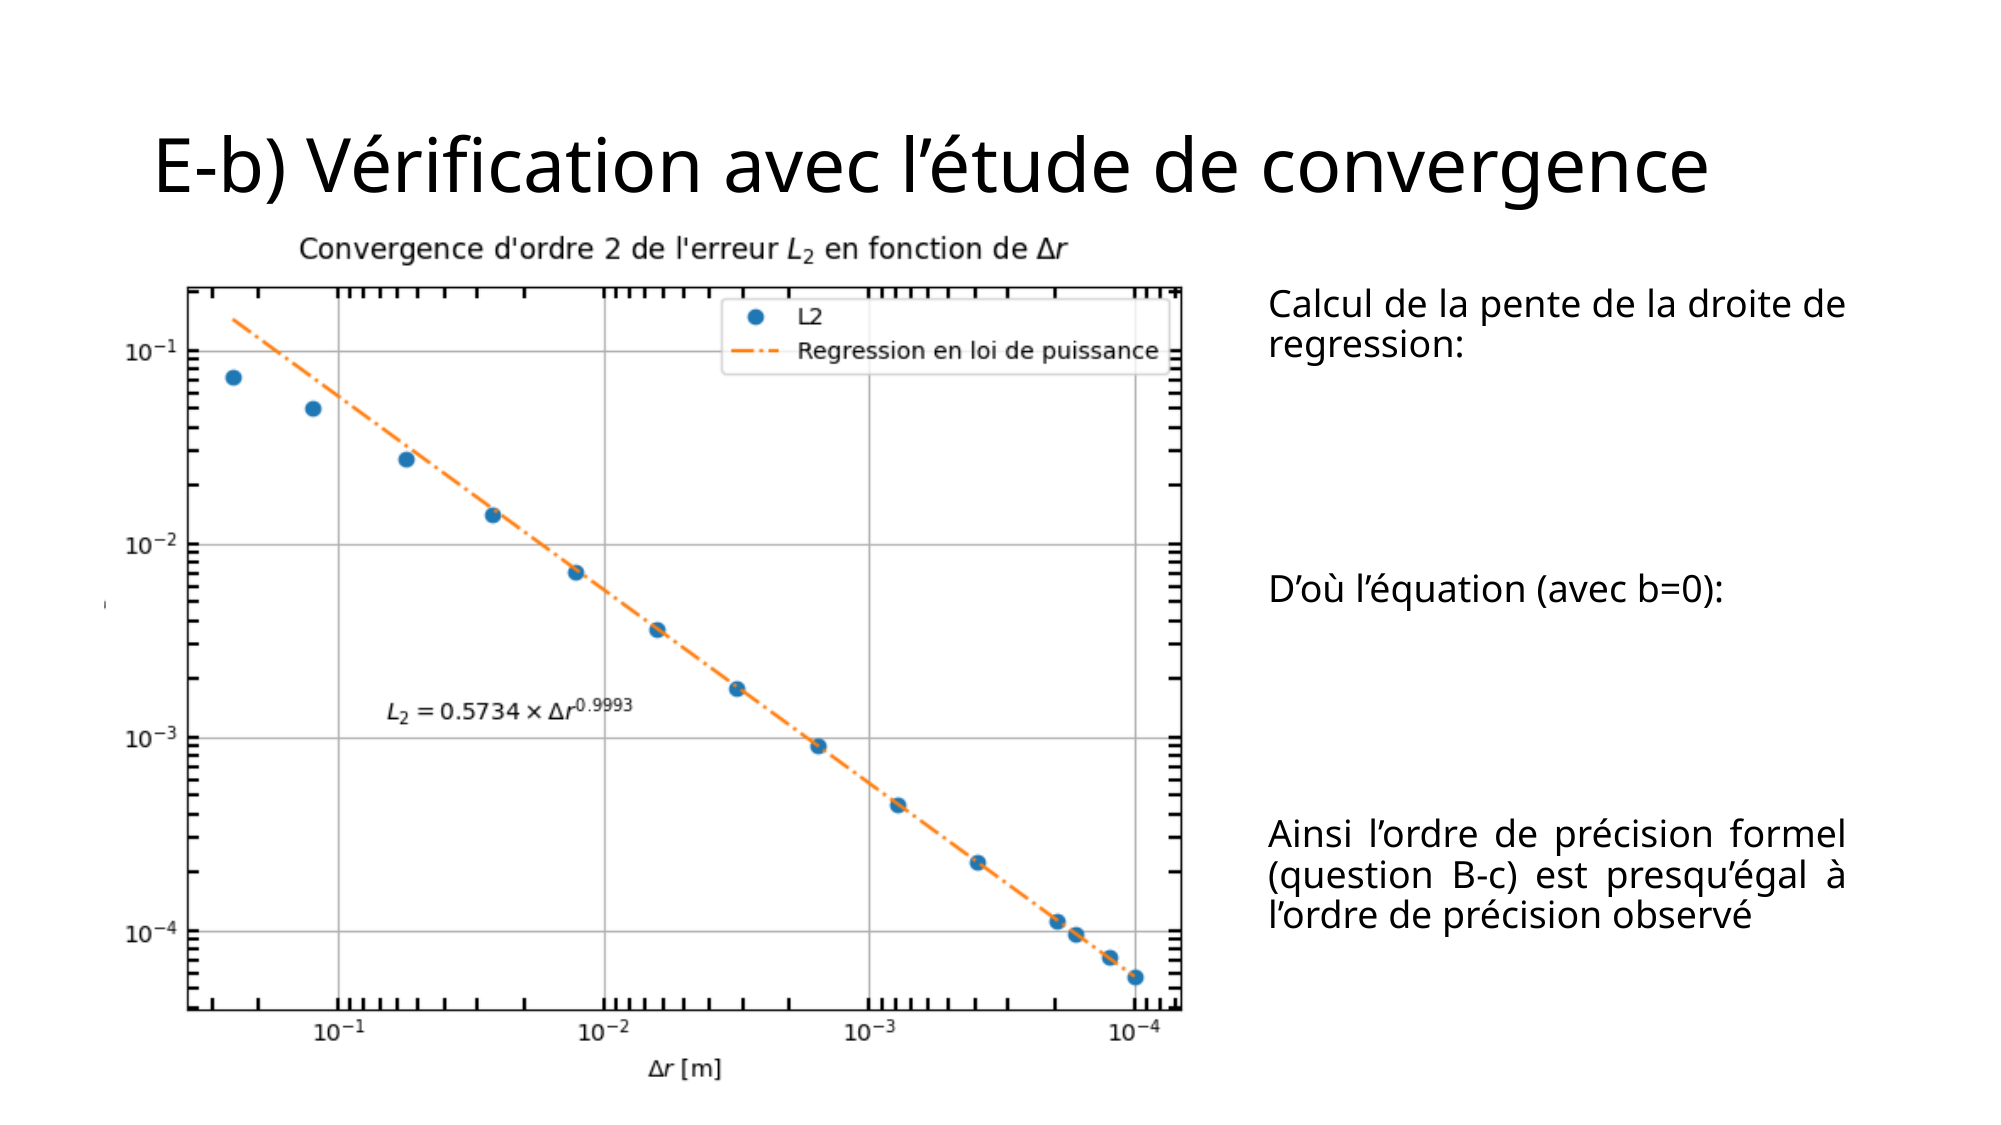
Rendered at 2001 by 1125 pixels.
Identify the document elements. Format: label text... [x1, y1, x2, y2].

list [103, 211, 1202, 1094]
title E-b) Vérification avec l’étude de convergence [137, 59, 1863, 278]
